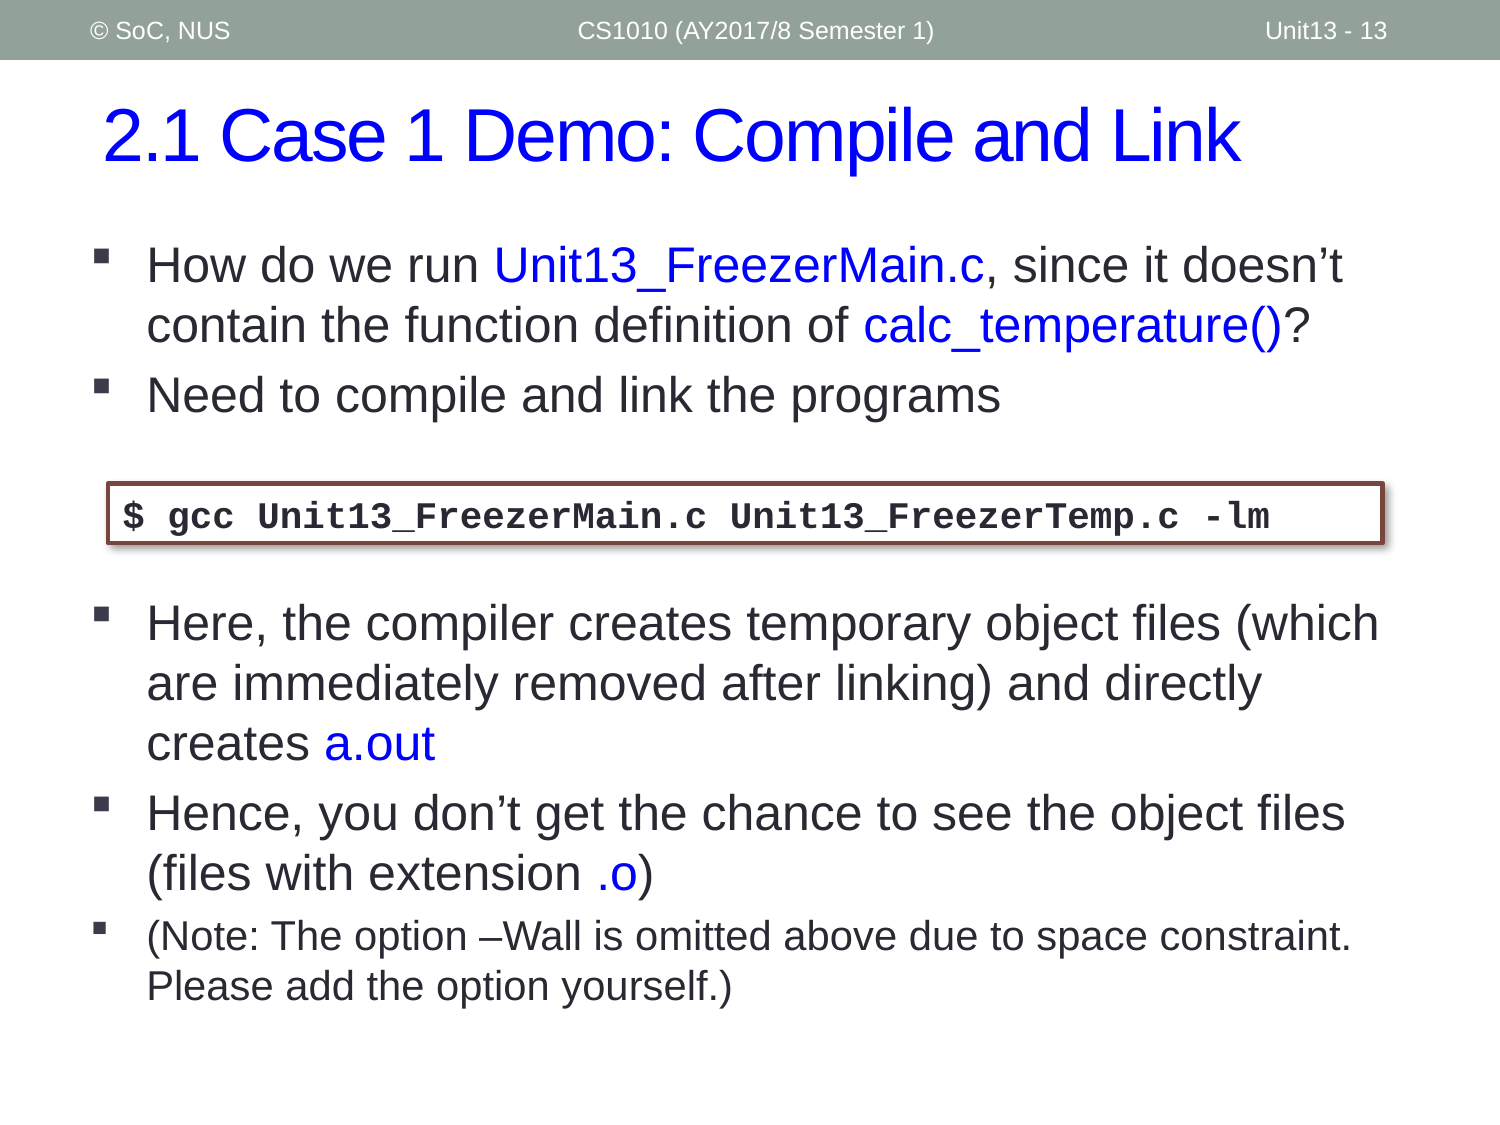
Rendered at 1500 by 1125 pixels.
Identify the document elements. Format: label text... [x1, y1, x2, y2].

title 2.1 Case 1 Demo: Compile and Link [87, 62, 1463, 200]
text_box $ gcc Unit13_FreezerMain.c Unit13_FreezerTemp.c -lm [106, 481, 1385, 545]
text_box Here, the compiler creates temporary object files (which are immediately removed after linking) and directly creates a.out Hence, you don’t get the chance to see the object files (files with extension .o) (Note: The option –Wall is omitted above due to space constraint. Please add the option yourself.) [74, 582, 1425, 1046]
footer CS1010 (AY2017/8 Semester 1) [562, 3, 1238, 57]
list How do we run Unit13_FreezerMain.c, since it doesn’t contain the function definition of calc_temperature()? Need to compile and link the programs [75, 224, 1425, 446]
slide_number Unit13 - 13 [1250, 3, 1425, 57]
slide_number © SoC, NUS [75, 3, 550, 57]
